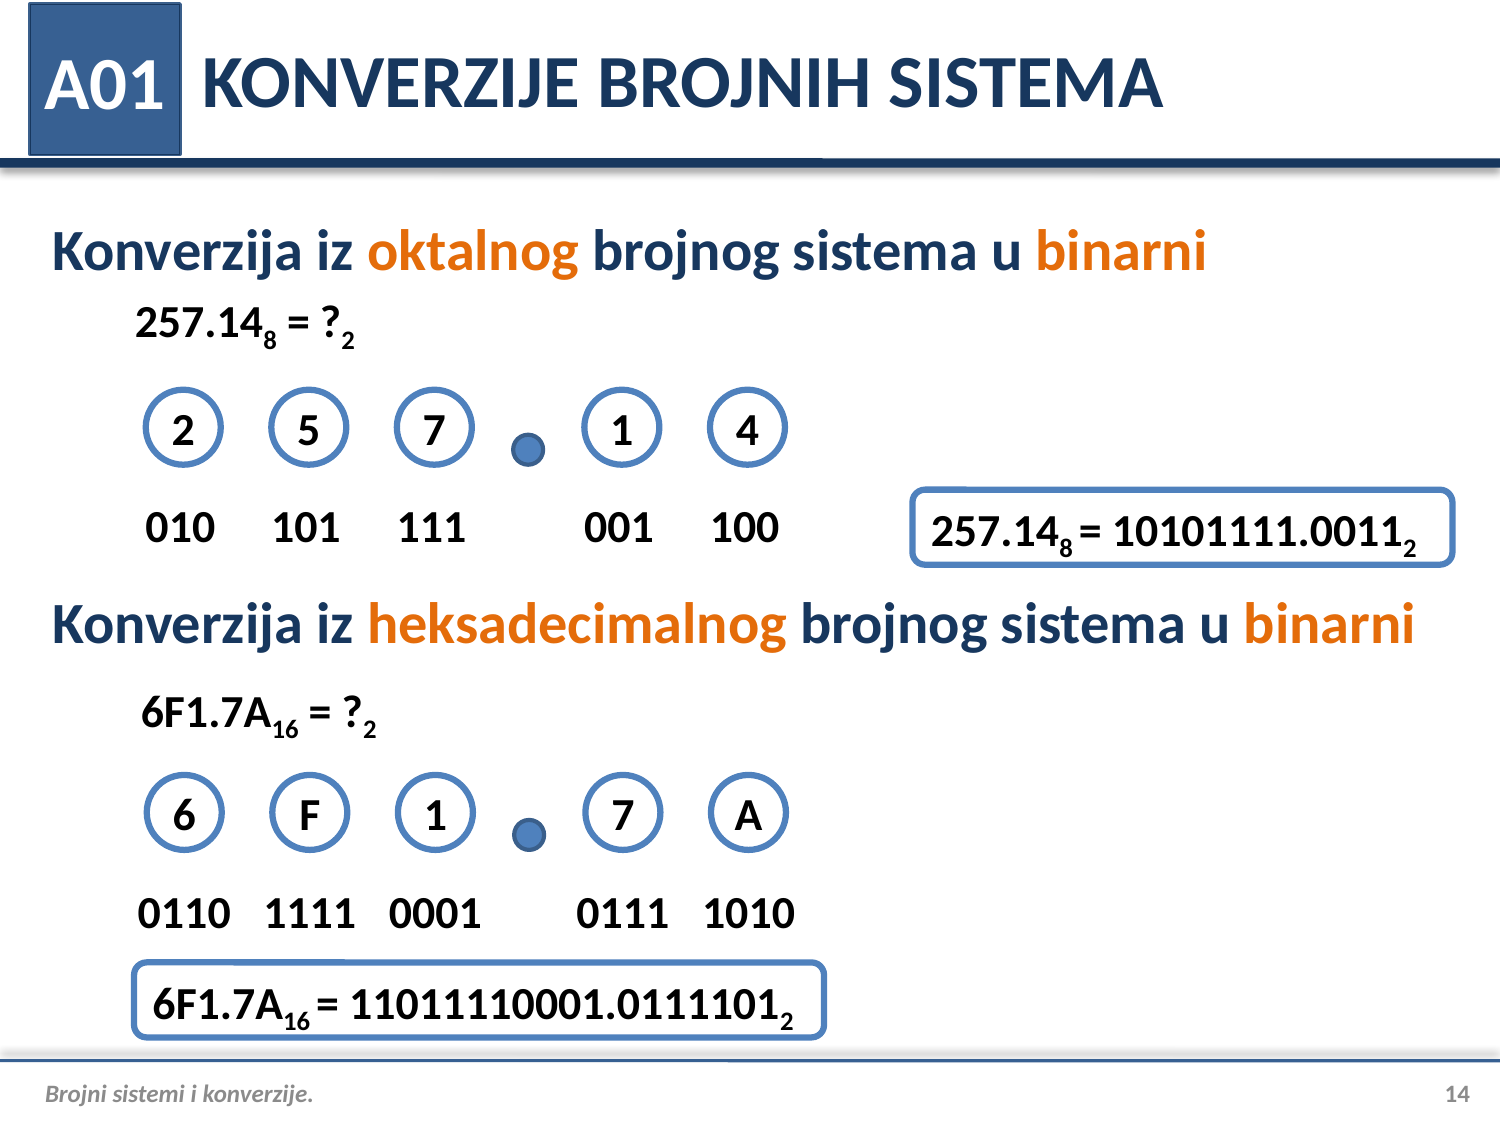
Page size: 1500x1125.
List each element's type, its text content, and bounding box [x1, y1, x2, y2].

text_box 7 [394, 387, 474, 467]
text_box [512, 817, 547, 852]
list A01 [30, 4, 180, 155]
text_box 0001 [376, 873, 502, 952]
text_box 1 [582, 387, 662, 467]
text_box Konverzija iz oktalnog brojnog sistema u binarni [35, 208, 1302, 287]
text_box 6 [144, 772, 224, 853]
text_box 1111 [243, 873, 377, 952]
text_box 0110 [117, 873, 243, 952]
text_box 4 [707, 387, 788, 467]
text_box 5 [269, 387, 349, 467]
text_box 010 [129, 488, 238, 567]
text_box 257.148 = 10101111.00112 [910, 487, 1455, 567]
text_box 1 [395, 772, 476, 853]
slide_number 14 [1395, 1065, 1470, 1119]
text_box 001 [567, 488, 676, 567]
text_box F [270, 772, 350, 853]
text_box 257.148 = ?2 [118, 283, 385, 362]
footer Brojni sistemi i konverzije. [30, 1065, 1395, 1119]
text_box 101 [254, 488, 363, 567]
text_box Konverzija iz heksadecimalnog brojnog sistema u binarni [35, 581, 1440, 660]
text_box 1010 [689, 873, 816, 952]
text_box 0111 [556, 873, 690, 952]
text_box 6F1.7A16 = ?2 [124, 672, 521, 751]
text_box 6F1.7A16 = 11011110001.01111012 [131, 960, 827, 1040]
text_box [511, 432, 546, 467]
title KONVERZIJE BROJNIH SISTEMA [187, 2, 1470, 153]
text_box A [708, 772, 789, 853]
text_box 2 [143, 387, 223, 467]
text_box 111 [380, 488, 489, 567]
text_box 100 [693, 488, 802, 567]
text_box 7 [583, 772, 663, 853]
